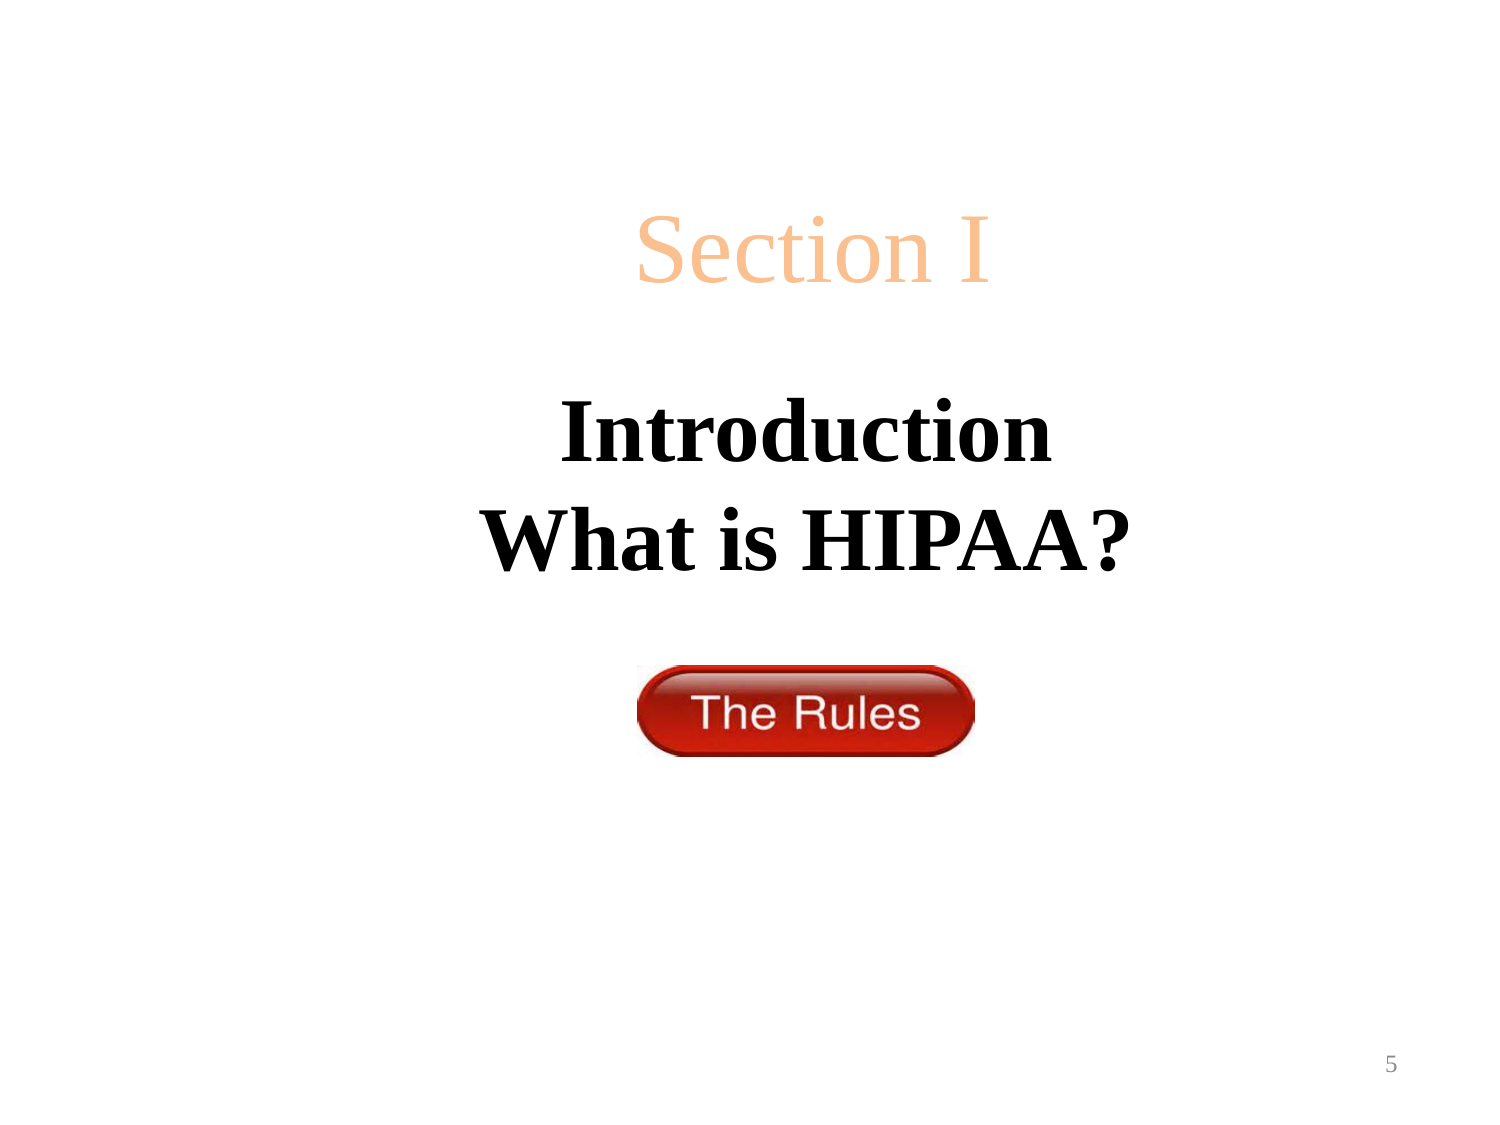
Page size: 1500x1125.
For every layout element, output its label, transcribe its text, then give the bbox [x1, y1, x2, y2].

picture [637, 665, 976, 757]
title Section I [450, 149, 1175, 335]
text_box Introduction What is HIPAA? [399, 362, 1213, 598]
slide_number 5 [1100, 1025, 1413, 1100]
